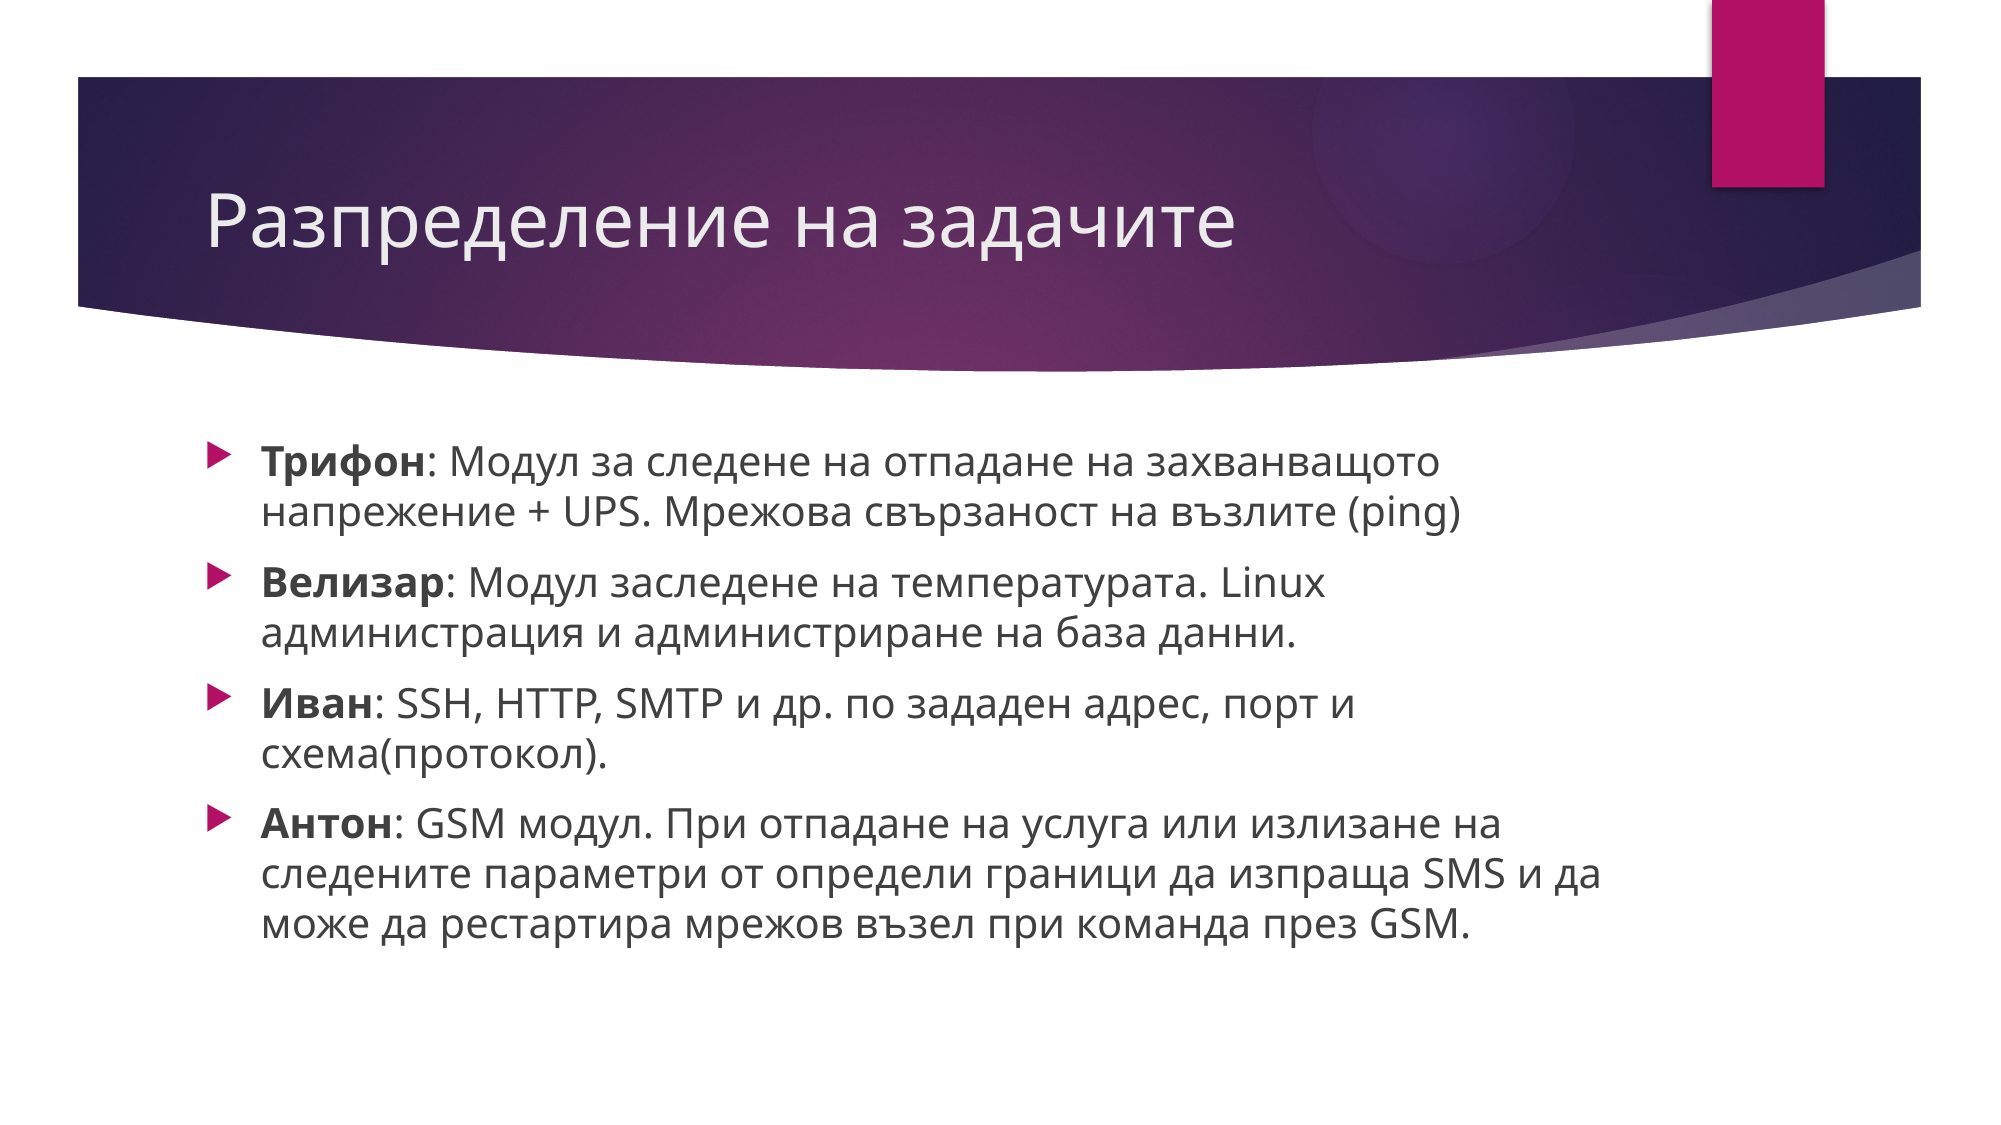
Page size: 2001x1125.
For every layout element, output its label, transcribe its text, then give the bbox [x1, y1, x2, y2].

list Трифон: Модул за следене на отпадане на захванващото напрежение + UPS. Мрежова свързаност на възлите (ping) Велизар: Модул заследене на температурата. Linux администрация и администриране на база данни. Иван: SSH, HTTP, SMTP и др. по зададен адрес, порт и схема(протокол). Антон: GSM модул. При отпадане на услуга или излизане на следените параметри от определи граници да изпраща SMS и да може да рестартира мрежов възел при команда през GSM. [189, 427, 1638, 988]
title Разпределение на задачите [189, 159, 1627, 276]
